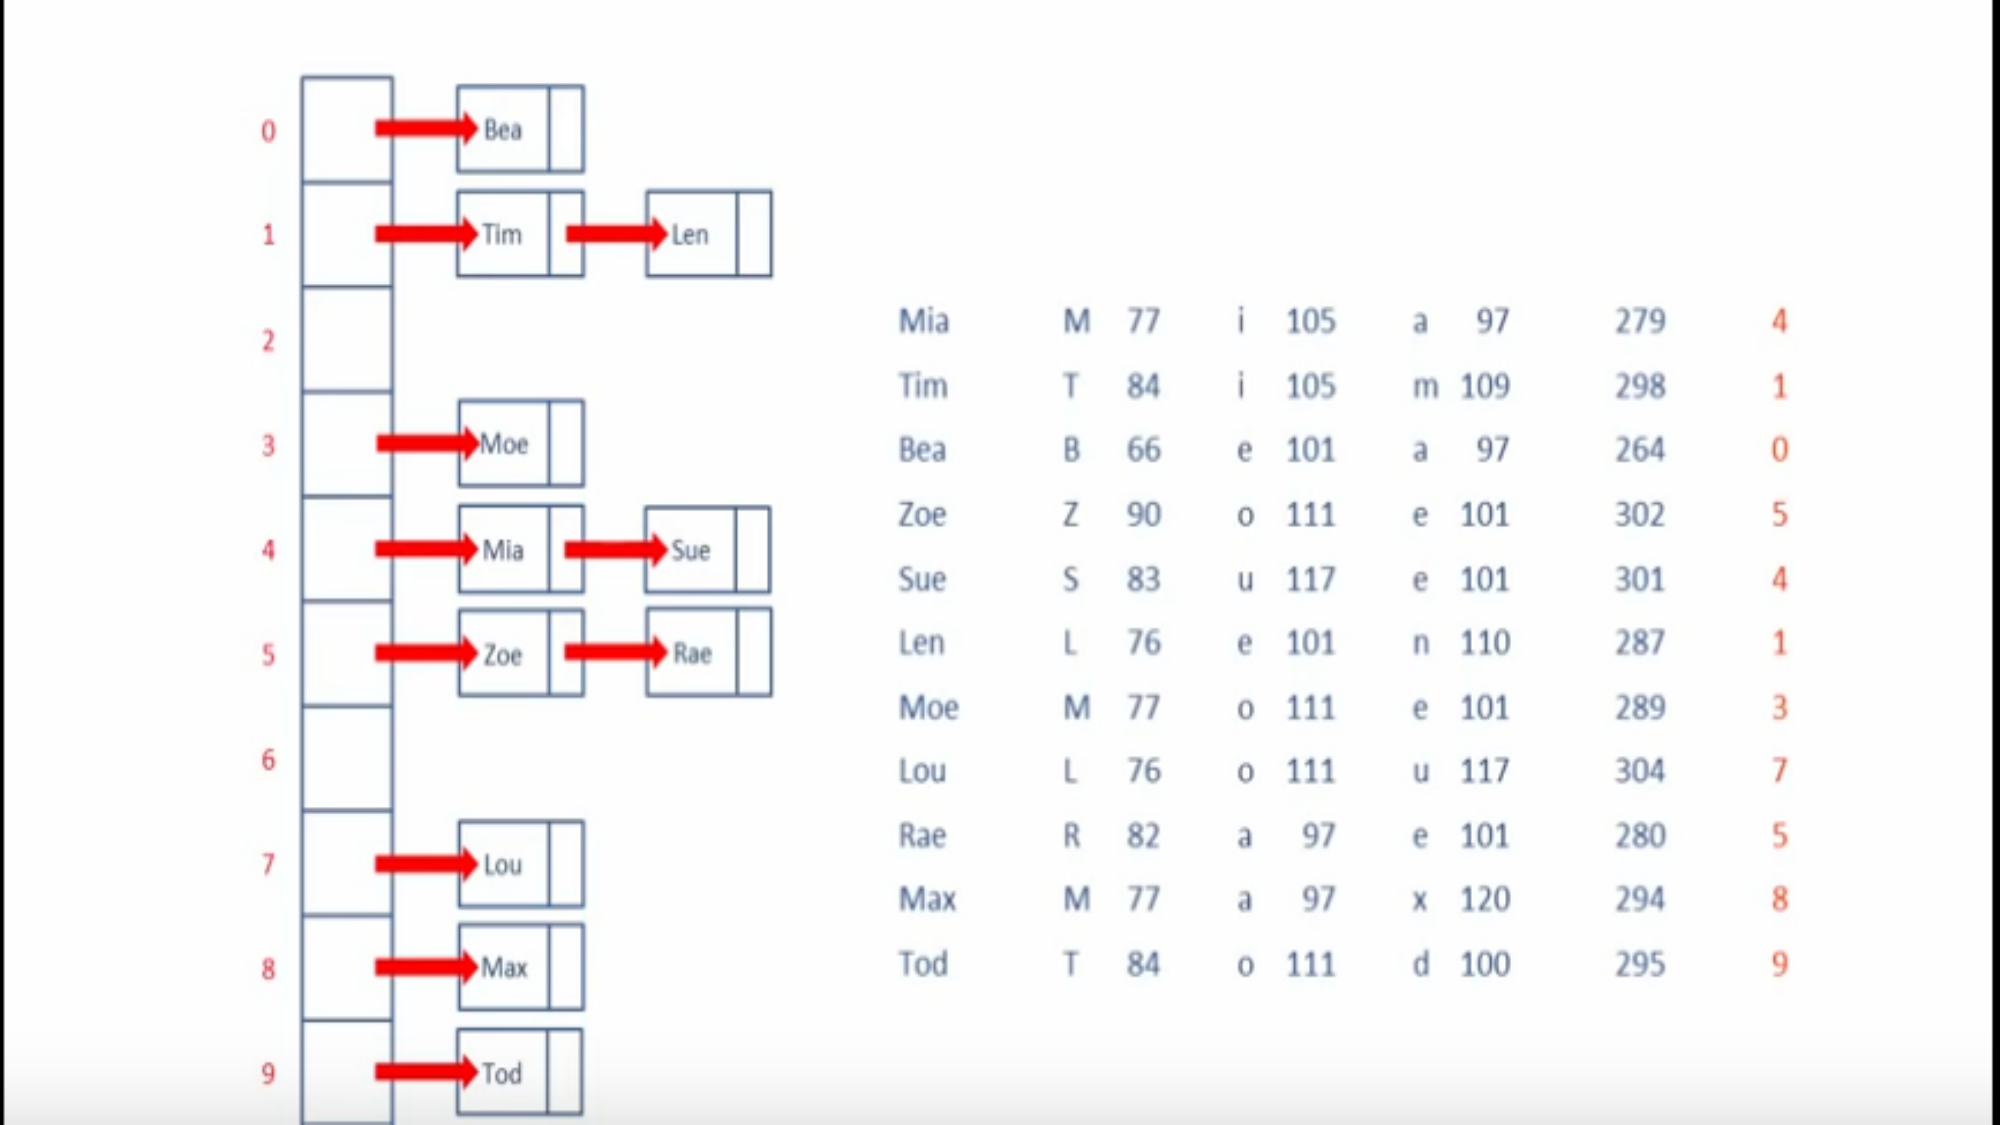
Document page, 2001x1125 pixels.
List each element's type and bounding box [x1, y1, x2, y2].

list [0, 0, 2000, 1125]
